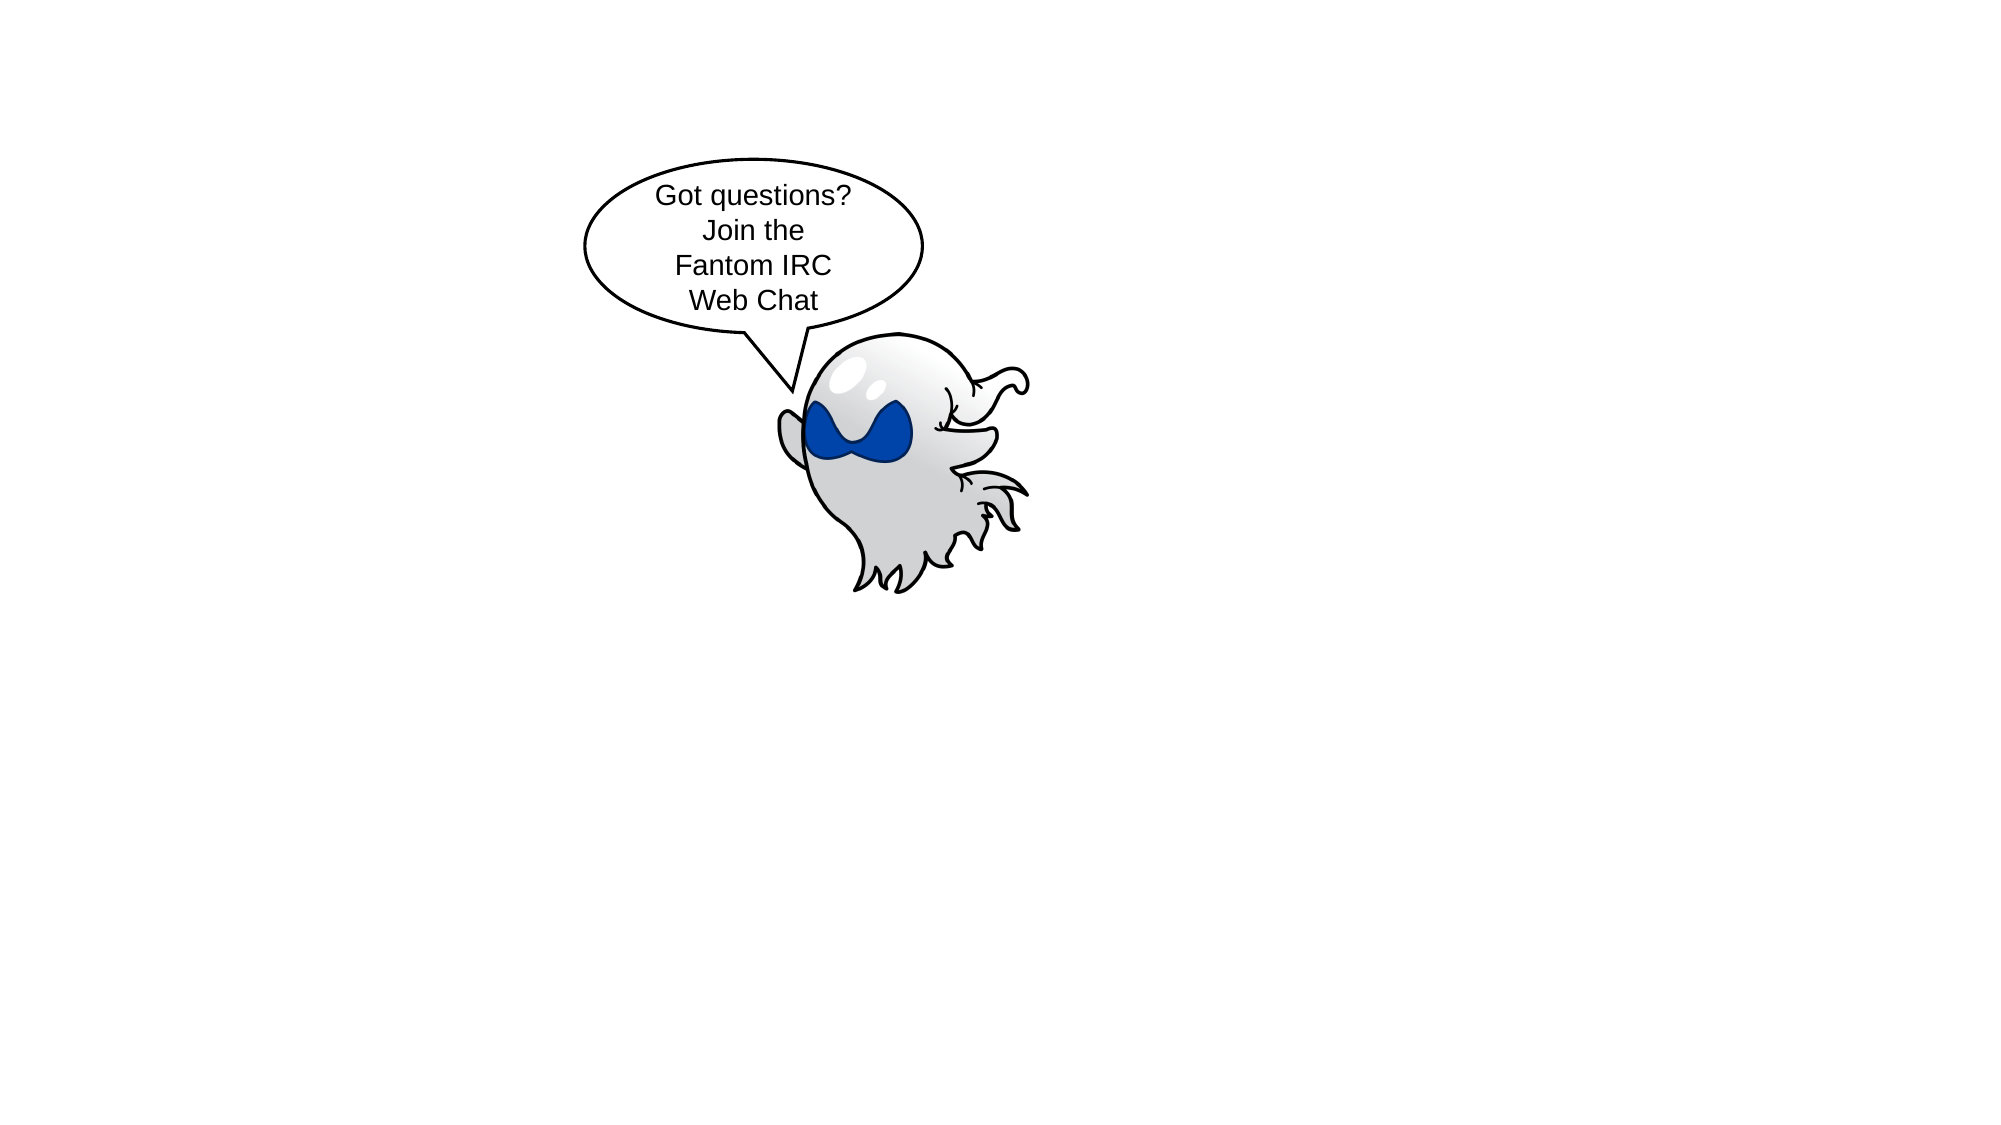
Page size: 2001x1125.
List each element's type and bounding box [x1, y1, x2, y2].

text_box [584, 159, 1034, 595]
